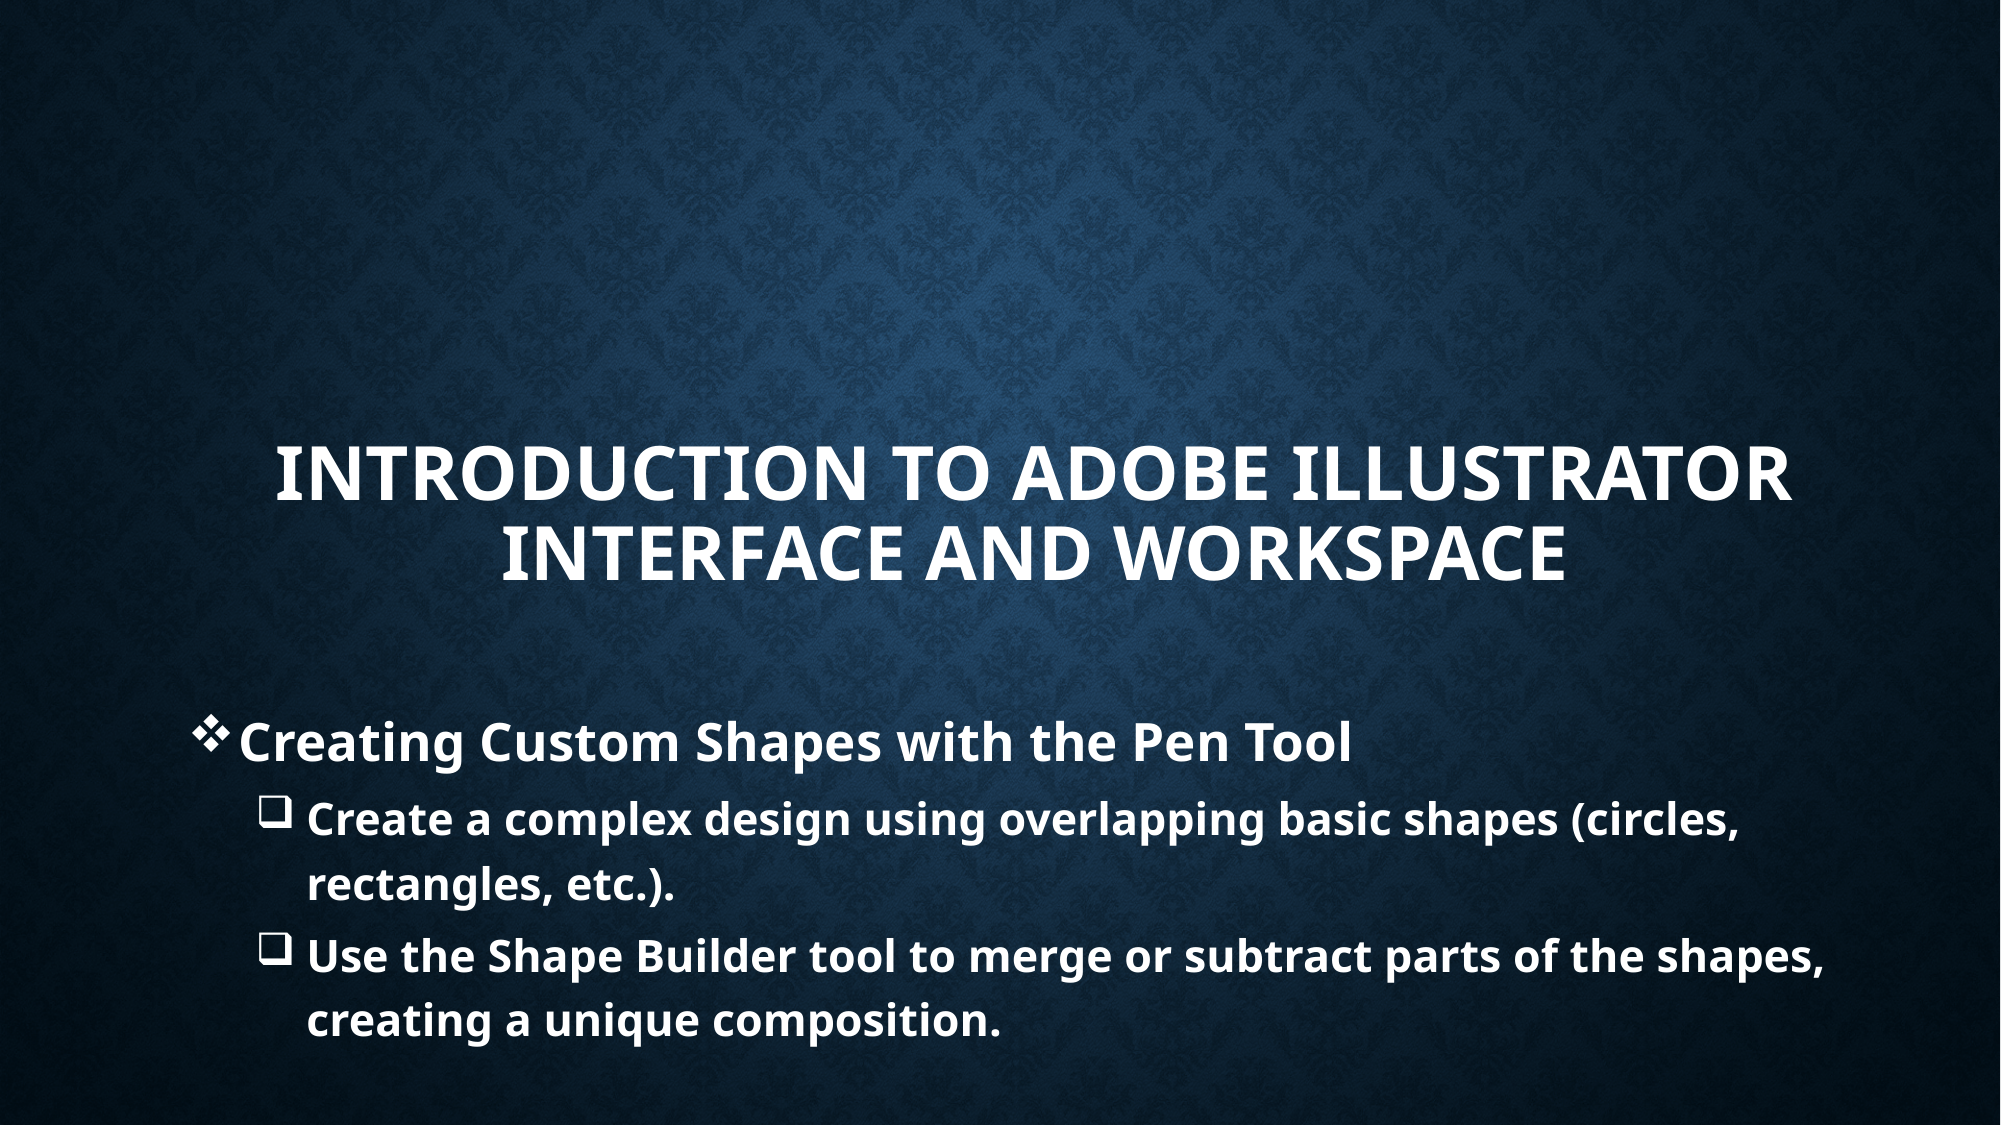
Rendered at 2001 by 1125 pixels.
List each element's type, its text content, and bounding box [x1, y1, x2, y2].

list Creating Custom Shapes with the Pen Tool Create a complex design using overlapping basic shapes (circles, rectangles, etc.). Use the Shape Builder tool to merge or subtract parts of the shapes, creating a unique composition. [172, 688, 1898, 1057]
title Introduction to Adobe Illustrator Interface and Workspace [126, 282, 1944, 751]
